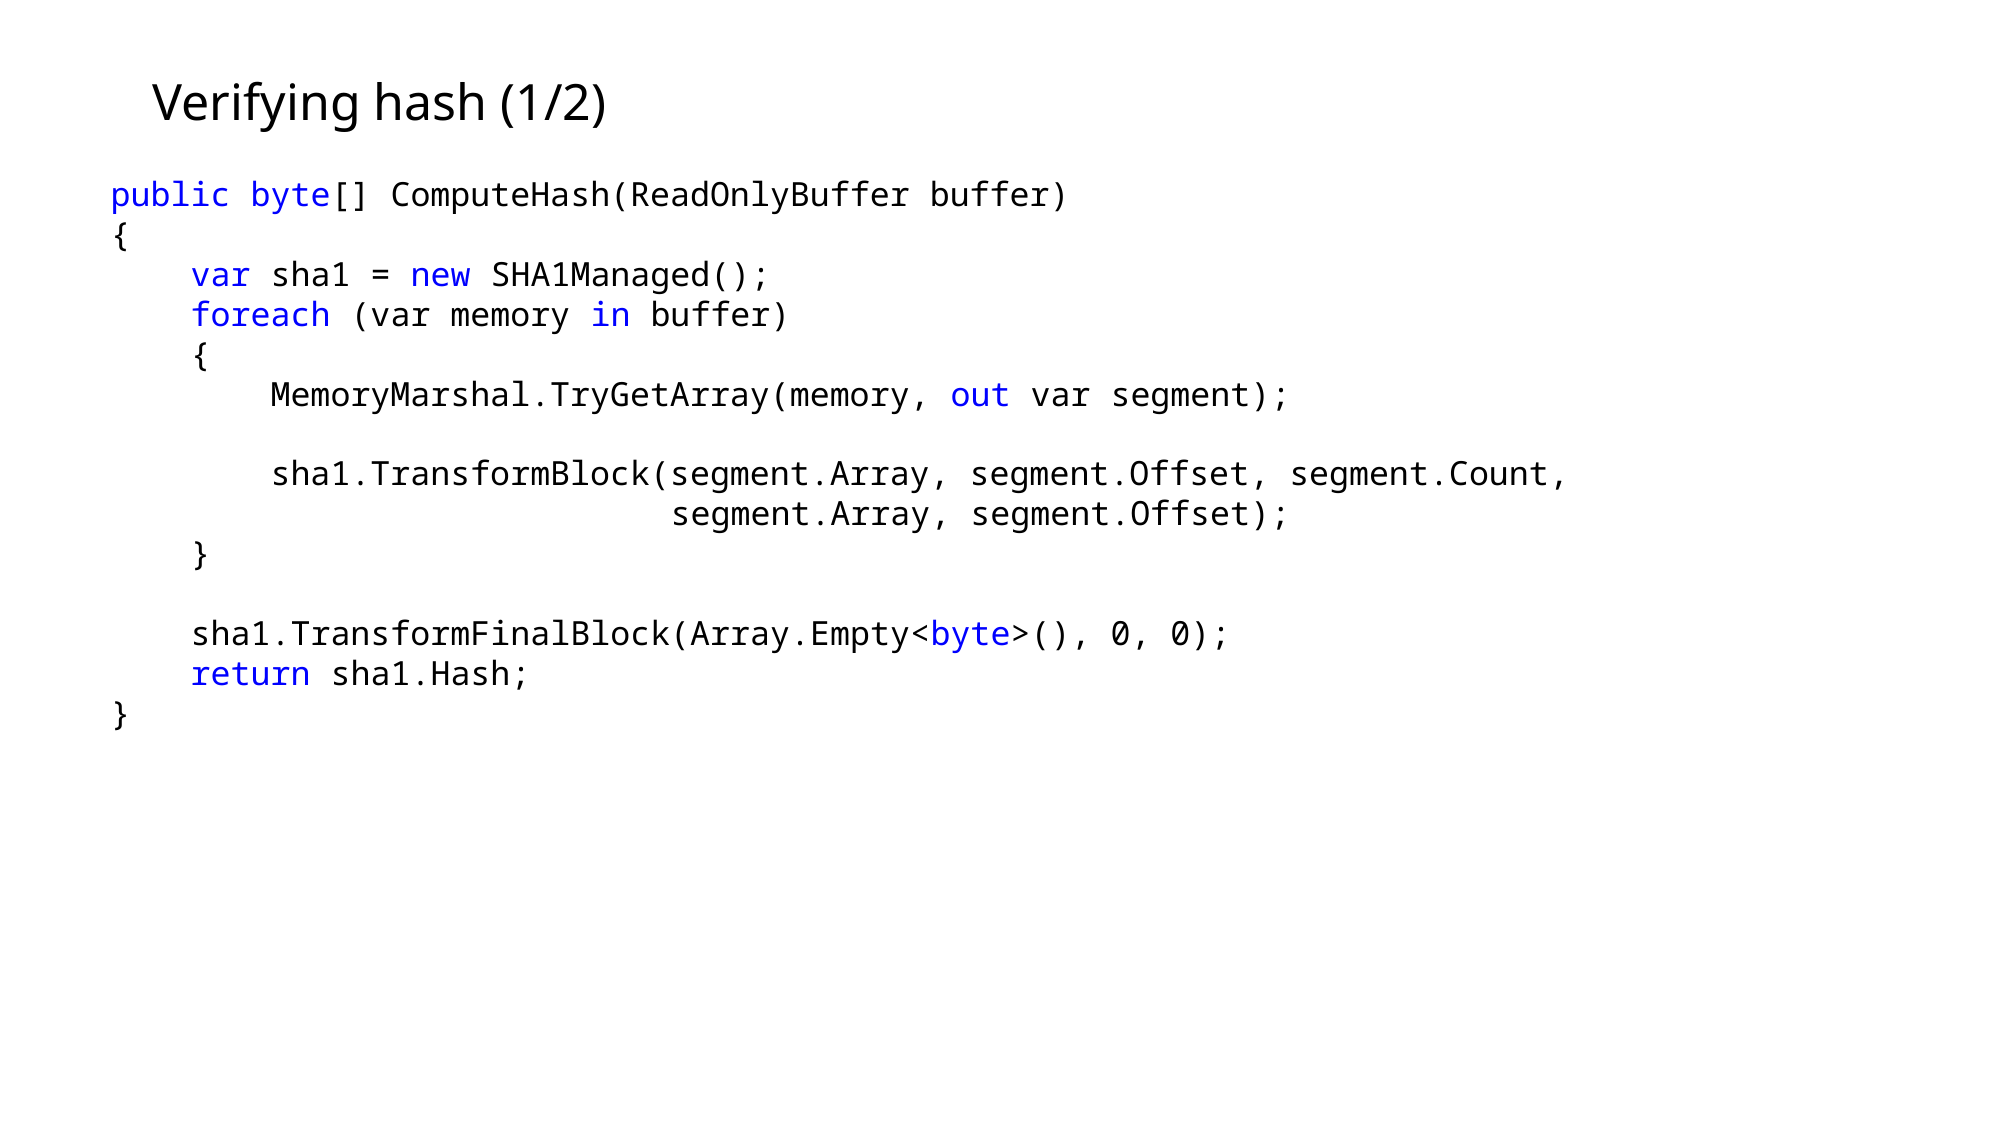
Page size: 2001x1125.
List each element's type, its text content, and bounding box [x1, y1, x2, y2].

text_box public byte[] ComputeHash(ReadOnlyBuffer buffer) { var sha1 = new SHA1Managed(); foreach (var memory in buffer) { MemoryMarshal.TryGetArray(memory, out var segment); sha1.TransformBlock(segment.Array, segment.Offset, segment.Count, segment.Array, segment.Offset); } sha1.TransformFinalBlock(Array.Empty<byte>(), 0, 0); return sha1.Hash; } [0, 165, 1586, 740]
title Verifying hash (1/2) [137, 59, 1863, 149]
